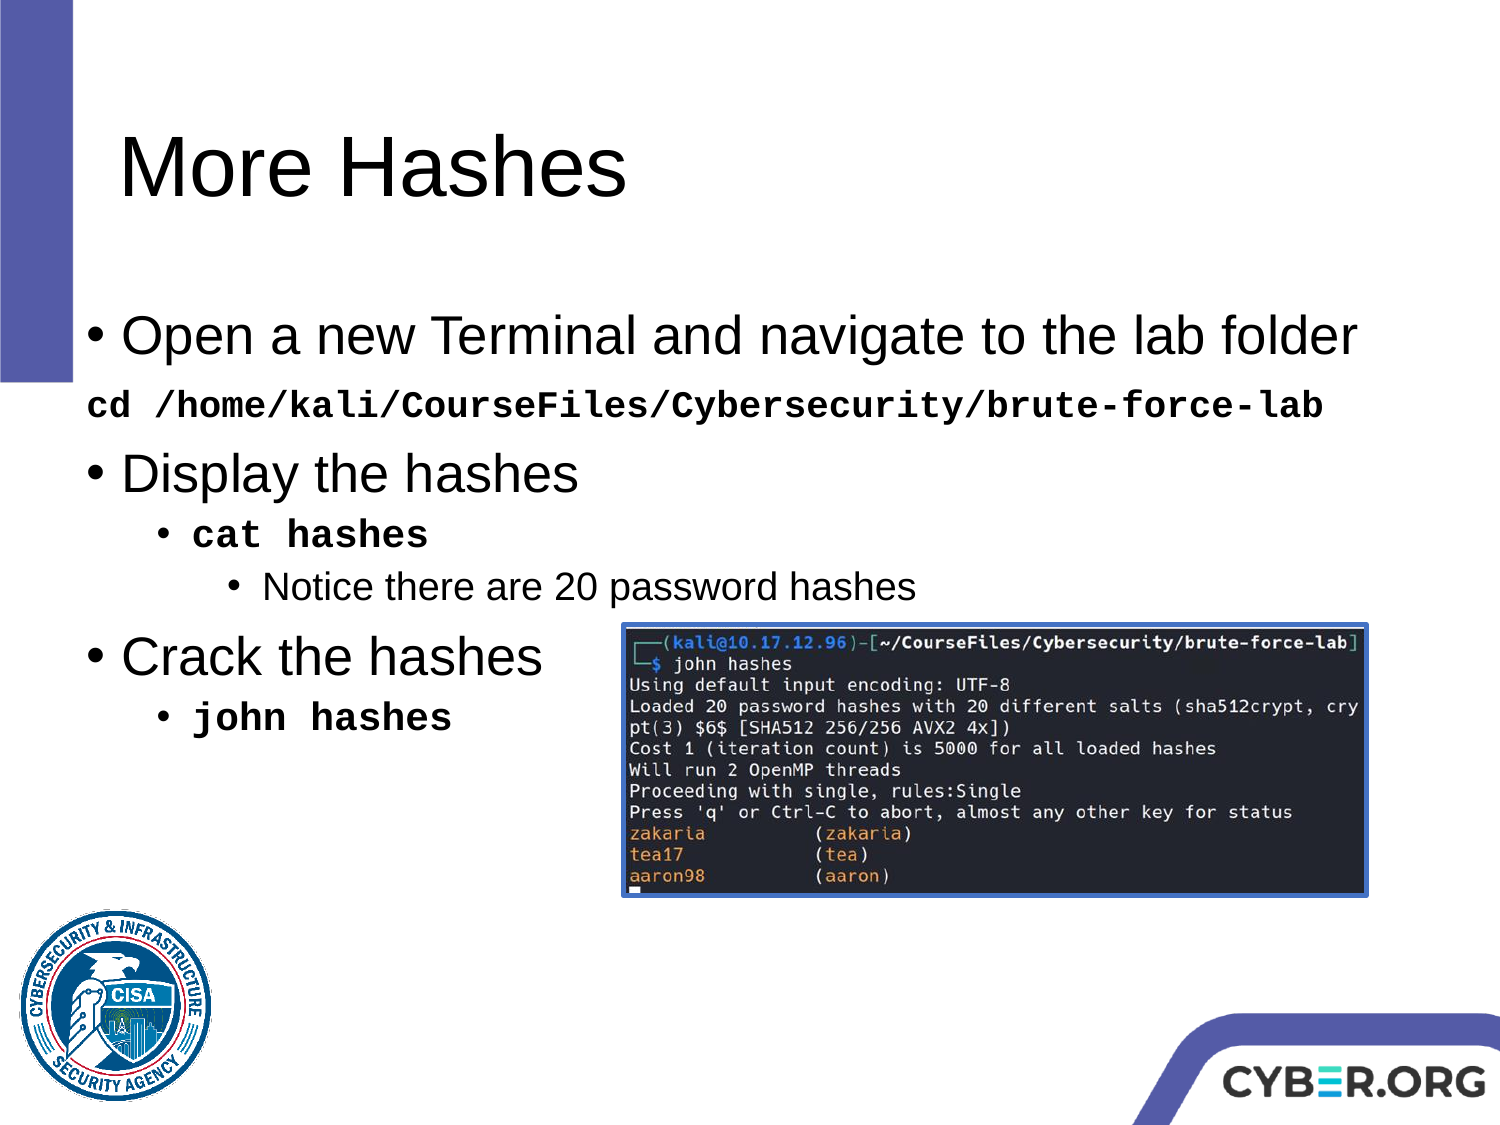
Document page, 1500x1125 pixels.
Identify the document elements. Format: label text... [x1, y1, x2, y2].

title More Hashes [103, 59, 1397, 278]
picture [0, 0, 1500, 1125]
list Open a new Terminal and navigate to the lab folder cd /home/kali/CourseFiles/Cybersecurity/brute-force-lab Display the hashes cat hashes Notice there are 20 password hashes Crack the hashes john hashes [71, 299, 1437, 1014]
